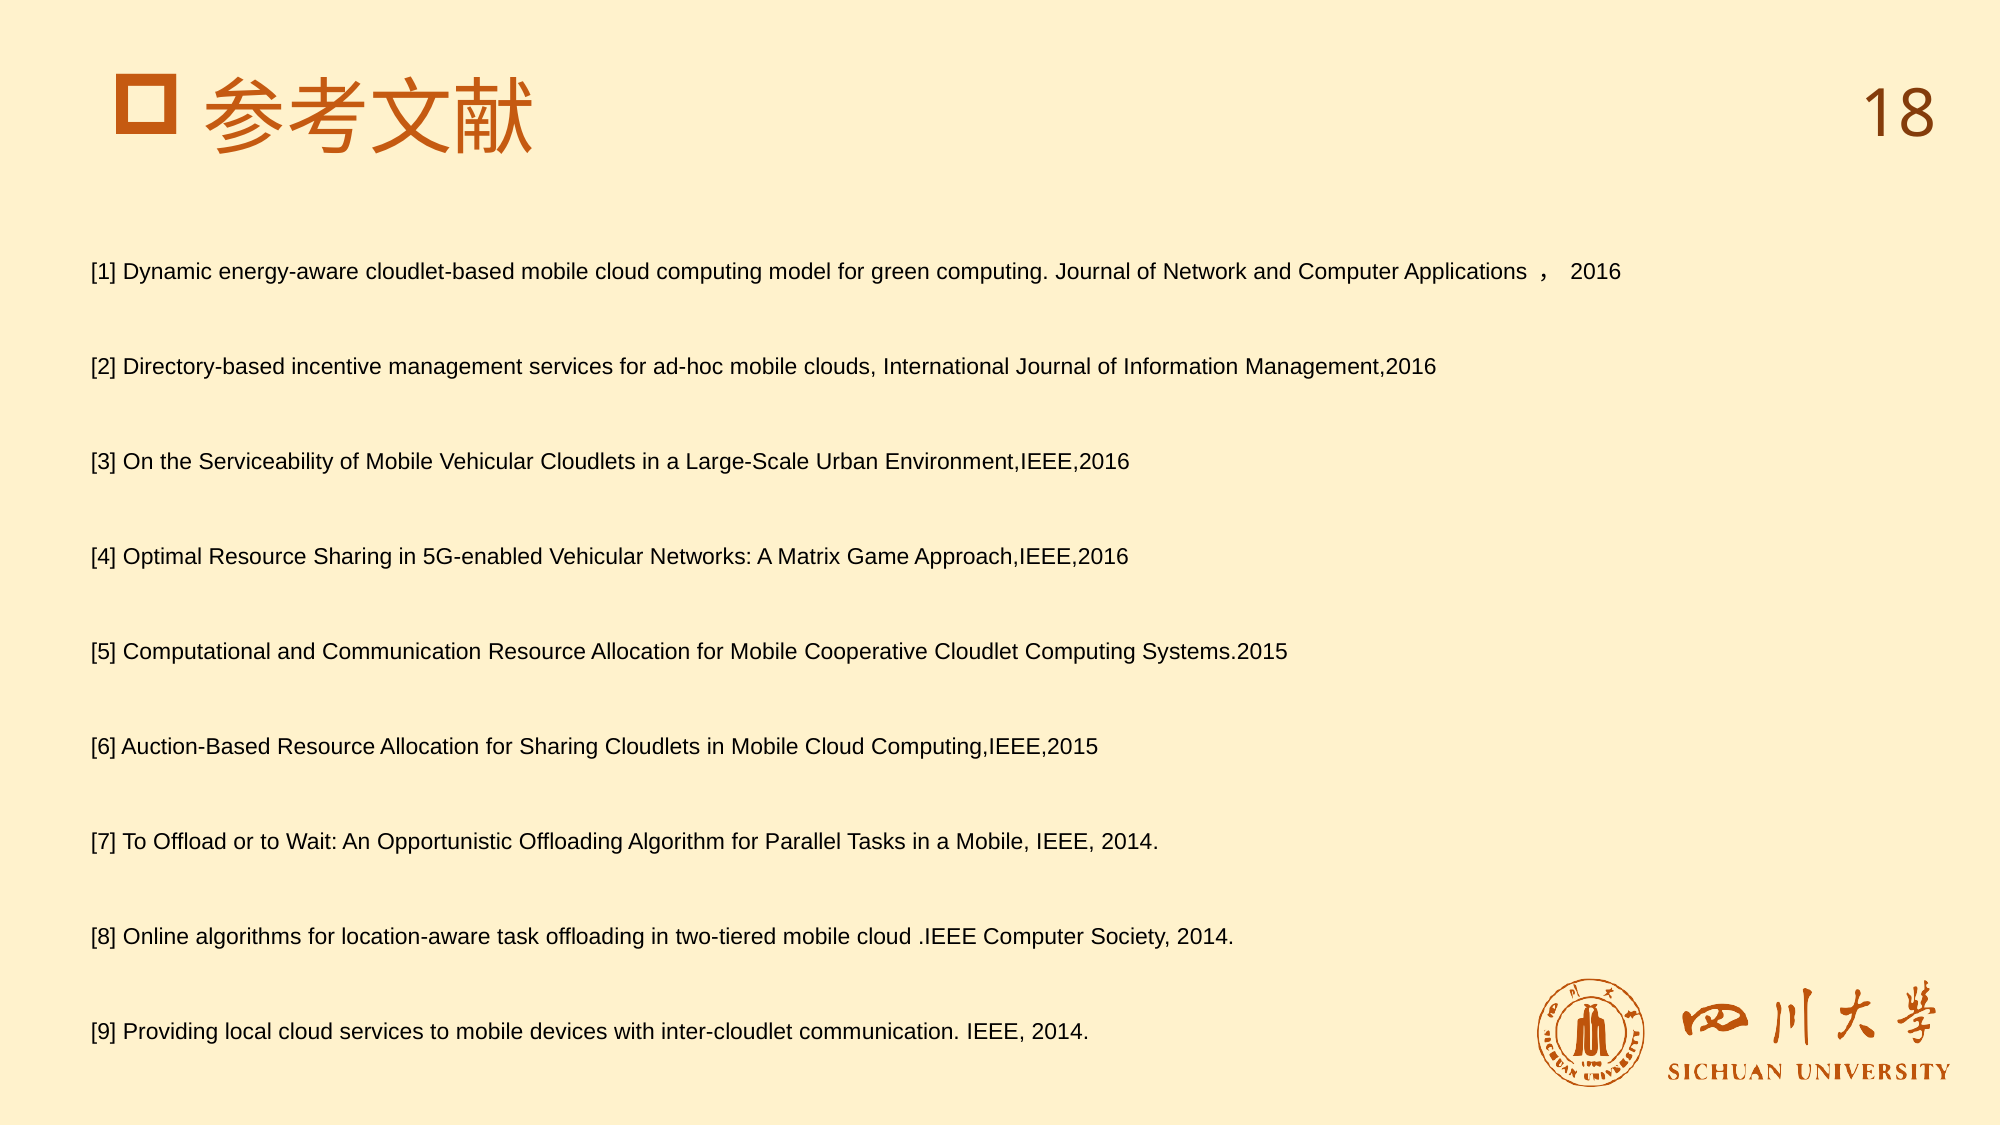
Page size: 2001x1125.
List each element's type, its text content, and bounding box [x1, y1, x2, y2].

text_box [1] Dynamic energy-aware cloudlet-based mobile cloud computing model for green computing. Journal of Network and Computer Applications，2016 [2] Directory-based incentive management services for ad-hoc mobile clouds, International Journal of Information Management,2016 [3] On the Serviceability of Mobile Vehicular Cloudlets in a Large-Scale Urban Environment,IEEE,2016 [4] Optimal Resource Sharing in 5G-enabled Vehicular Networks: A Matrix Game Approach,IEEE,2016 [5] Computational and Communication Resource Allocation for Mobile Cooperative Cloudlet Computing Systems.2015 [6] Auction-Based Resource Allocation for Sharing Cloudlets in Mobile Cloud Computing,IEEE,2015 [7] To Offload or to Wait: An Opportunistic Offloading Algorithm for Parallel Tasks in a Mobile, IEEE, 2014. [8] Online algorithms for location-aware task offloading in two-tiered mobile cloud .IEEE Computer Society, 2014. [9] Providing local cloud services to mobile devices with inter-cloudlet communication. IEEE, 2014. [76, 197, 1924, 1125]
title 参考文献 [94, 43, 1750, 197]
slide_number 18 [1750, 85, 1953, 146]
